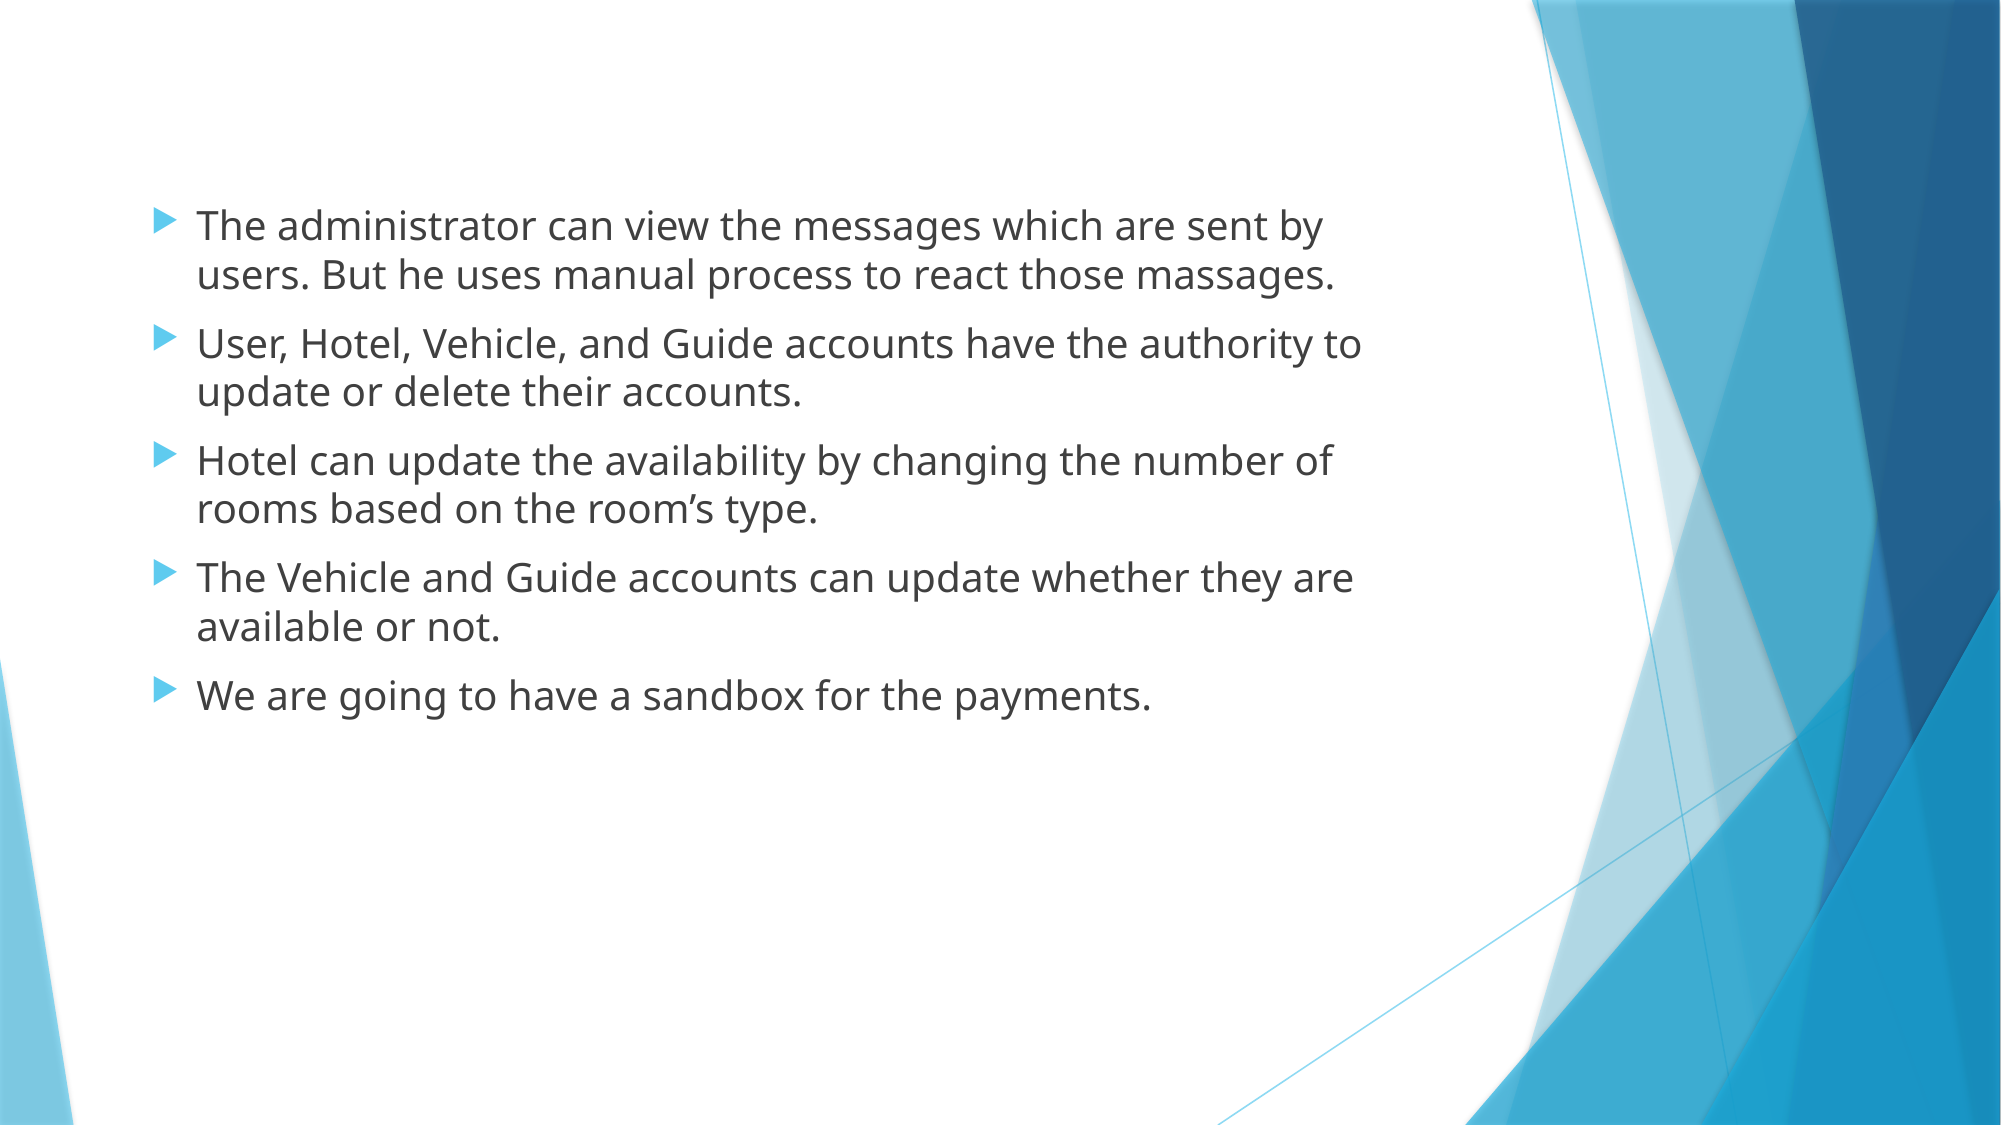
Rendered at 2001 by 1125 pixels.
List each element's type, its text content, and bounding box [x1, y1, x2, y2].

text_box The administrator can view the messages which are sent by users. But he uses manual process to react those massages. User, Hotel, Vehicle, and Guide accounts have the authority to update or delete their accounts. Hotel can update the availability by changing the number of rooms based on the room’s type. The Vehicle and Guide accounts can update whether they are available or not. We are going to have a sandbox for the payments. [63, 192, 1420, 728]
text_box [146, 27, 1587, 563]
